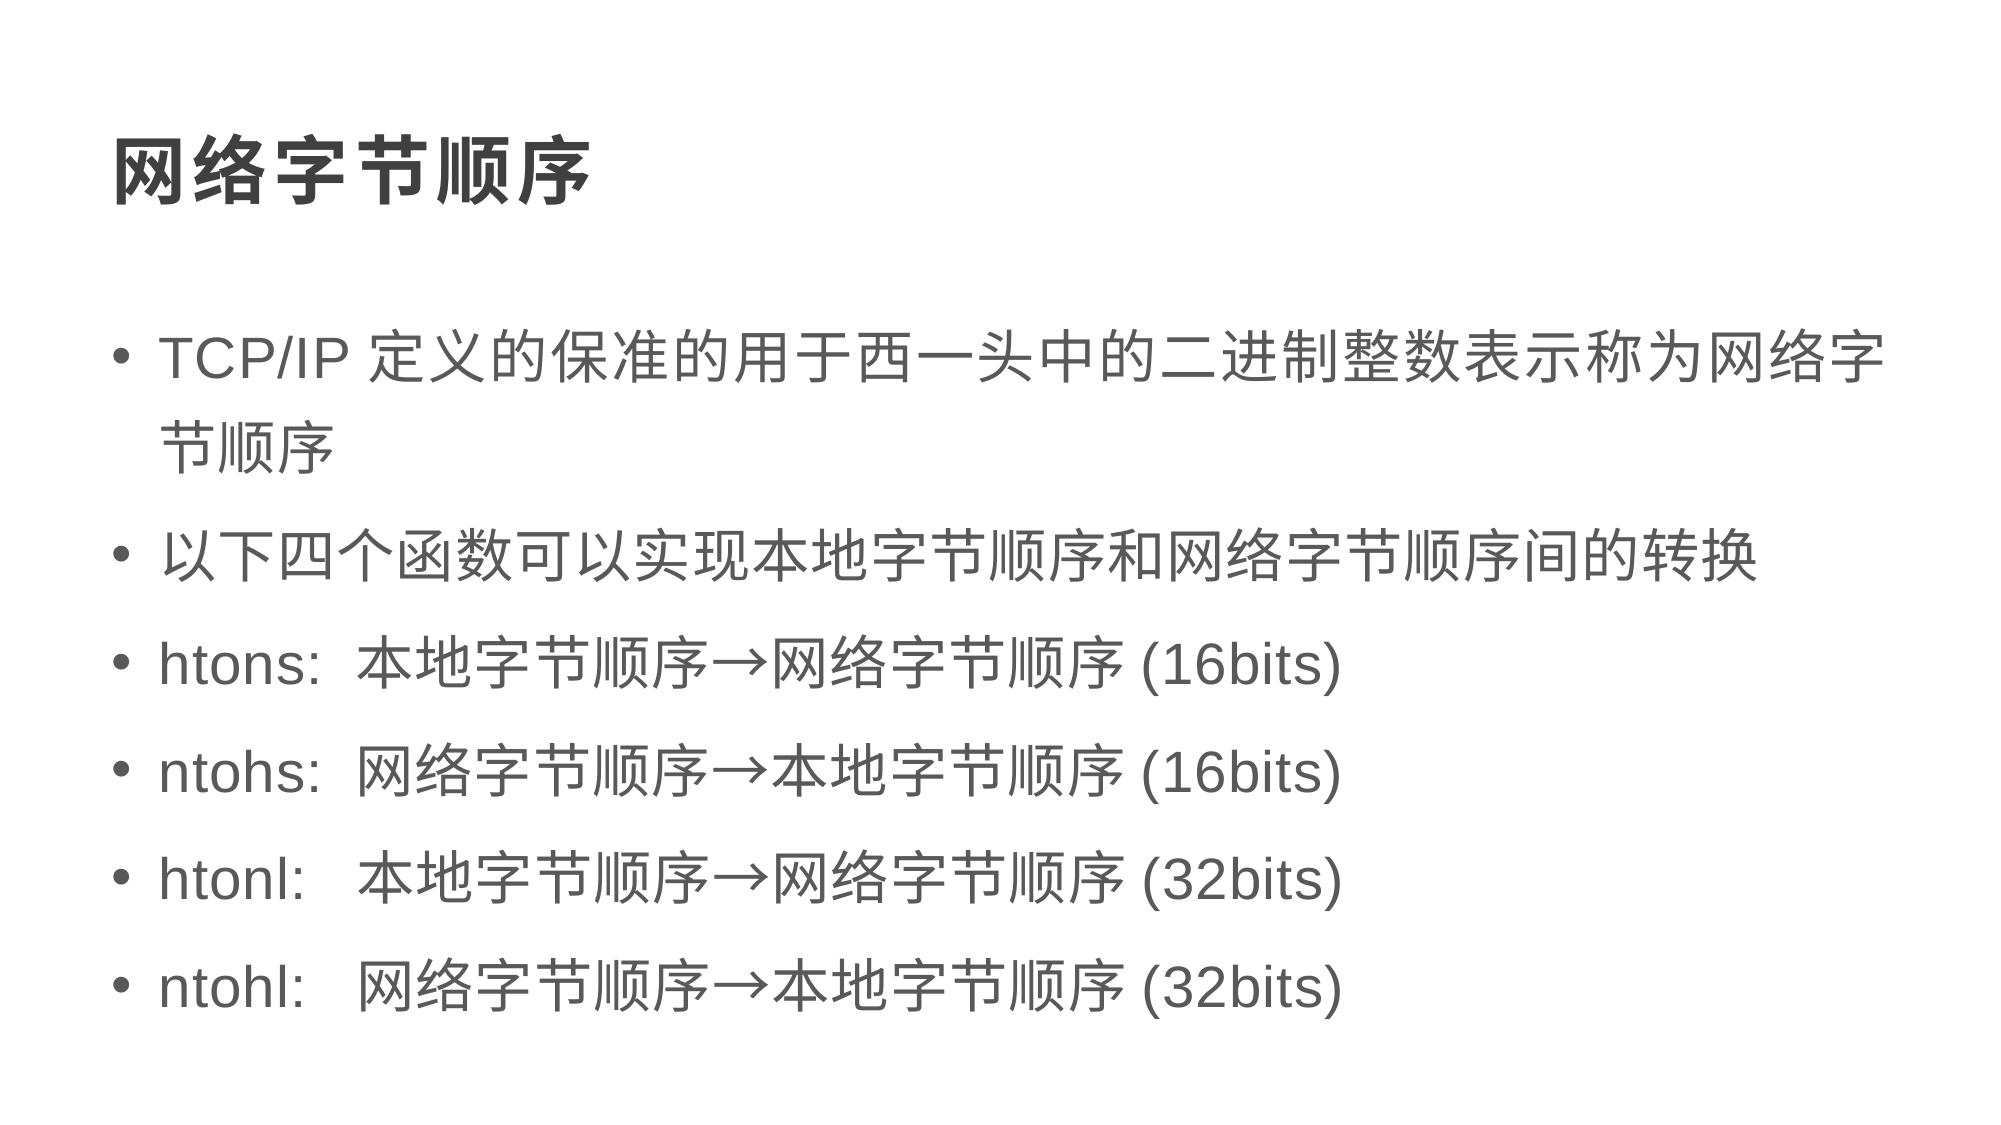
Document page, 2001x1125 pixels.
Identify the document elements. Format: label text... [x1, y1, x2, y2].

text_box TCP/IP定义的保准的用于西一头中的二进制整数表示称为网络字节顺序 以下四个函数可以实现本地字节顺序和网络字节顺序间的转换 htons: 本地字节顺序→网络字节顺序(16bits) ntohs: 网络字节顺序→本地字节顺序(16bits) htonl: 本地字节顺序→网络字节顺序(32bits) ntohl: 网络字节顺序→本地字节顺序(32bits) [99, 293, 1901, 1026]
text_box 网络字节顺序 [99, 77, 1901, 283]
